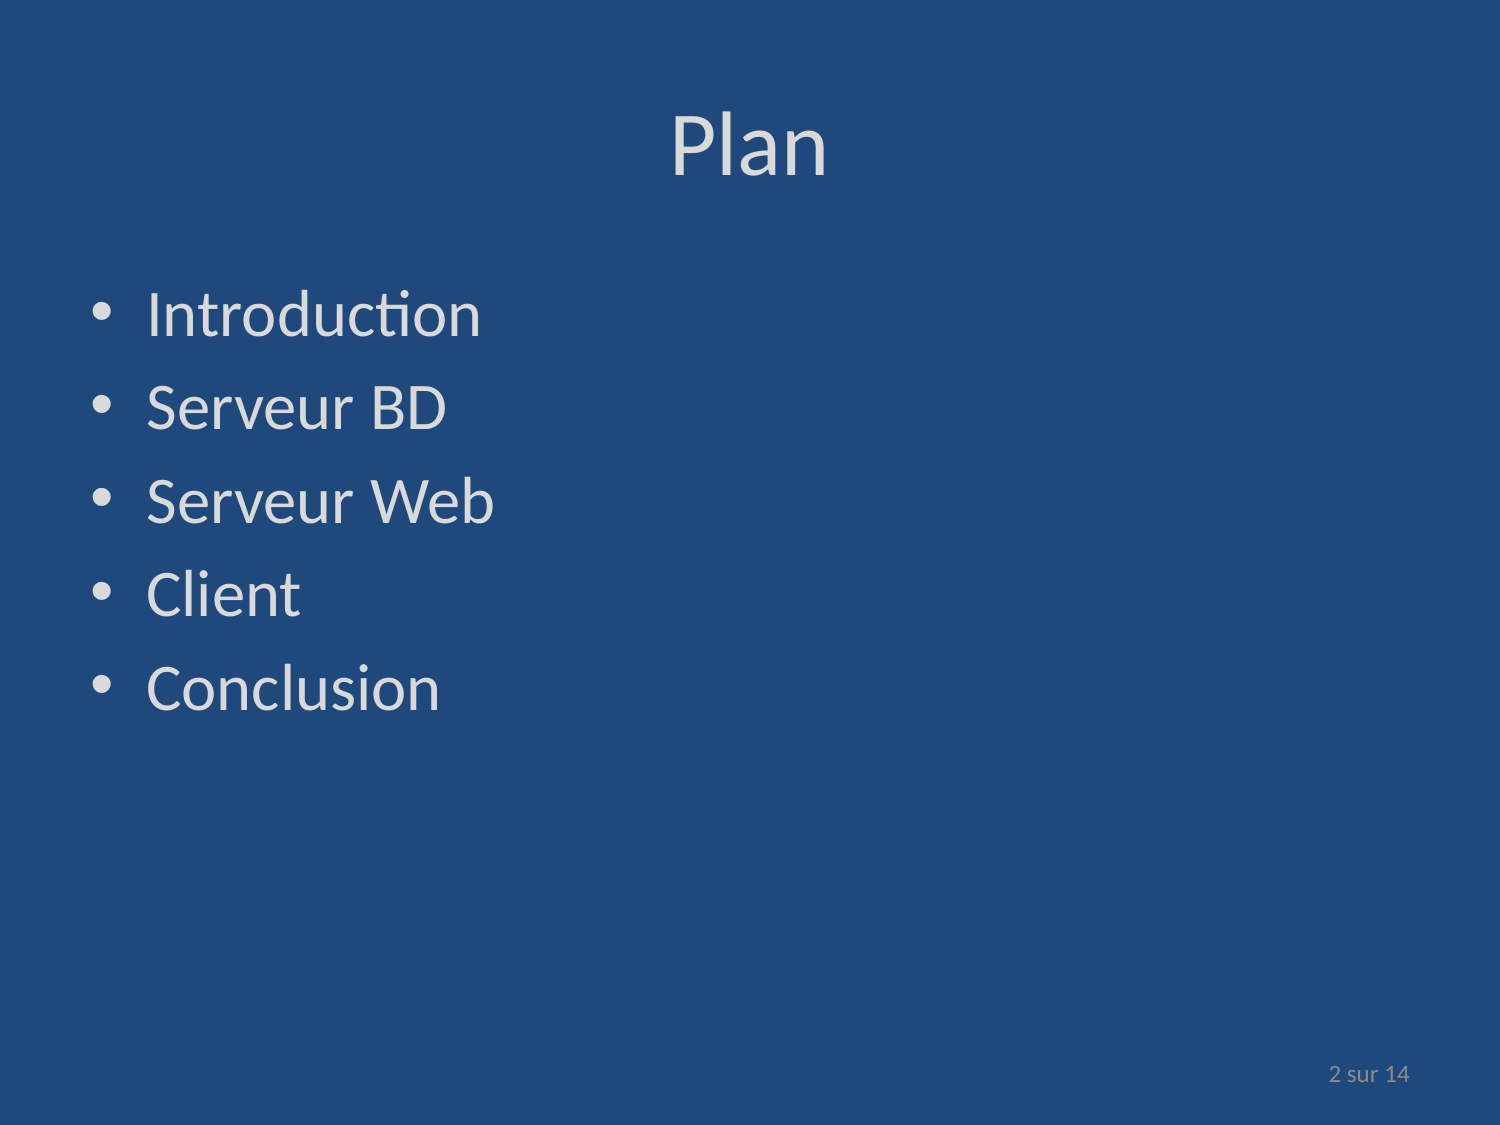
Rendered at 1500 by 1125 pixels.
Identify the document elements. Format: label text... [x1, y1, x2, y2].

title Plan [75, 45, 1425, 233]
list Introduction Serveur BD Serveur Web Client Conclusion [75, 262, 1425, 1005]
slide_number 2 sur 14 [1074, 1042, 1425, 1103]
